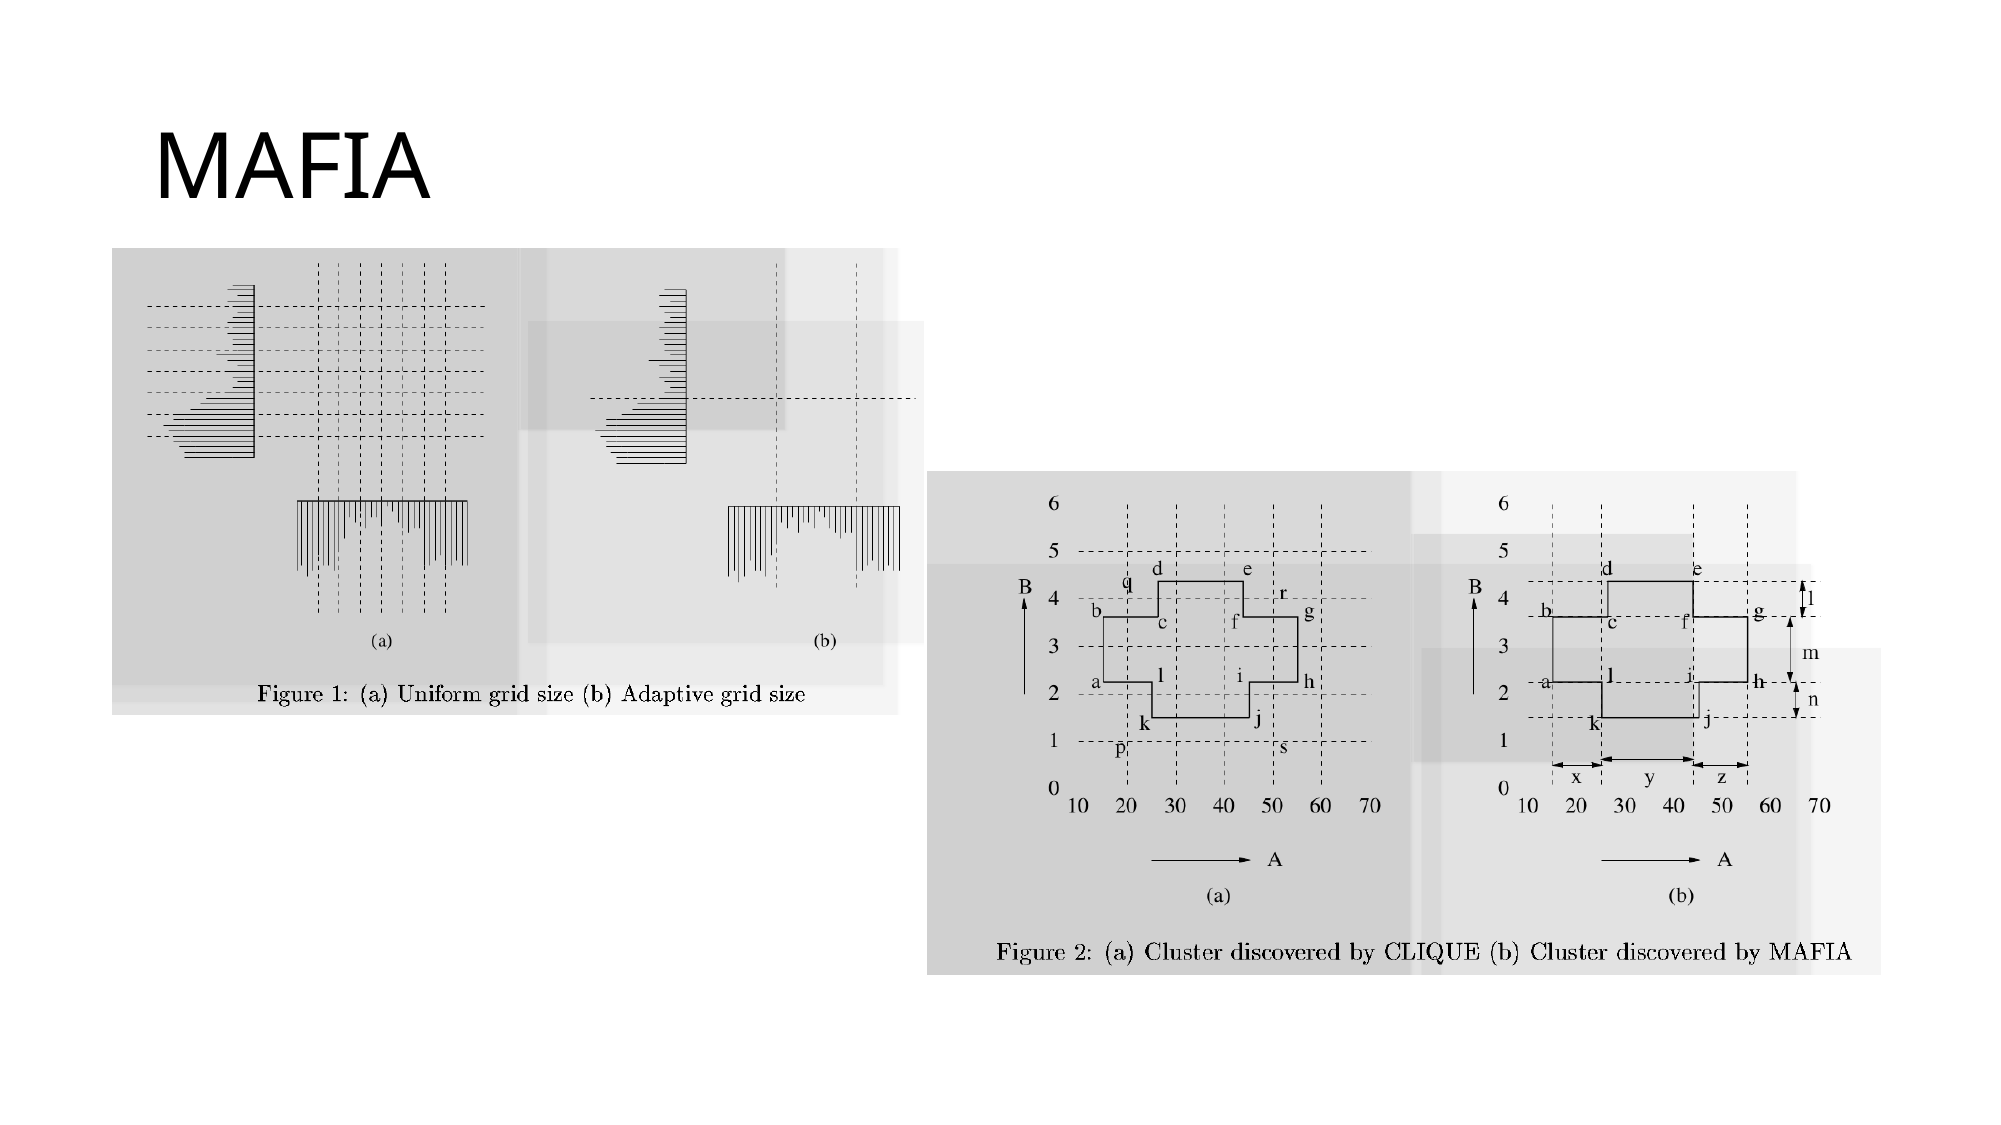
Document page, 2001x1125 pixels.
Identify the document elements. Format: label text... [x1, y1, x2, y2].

picture [927, 471, 1881, 975]
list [112, 248, 924, 715]
title MAFIA [137, 59, 1863, 278]
